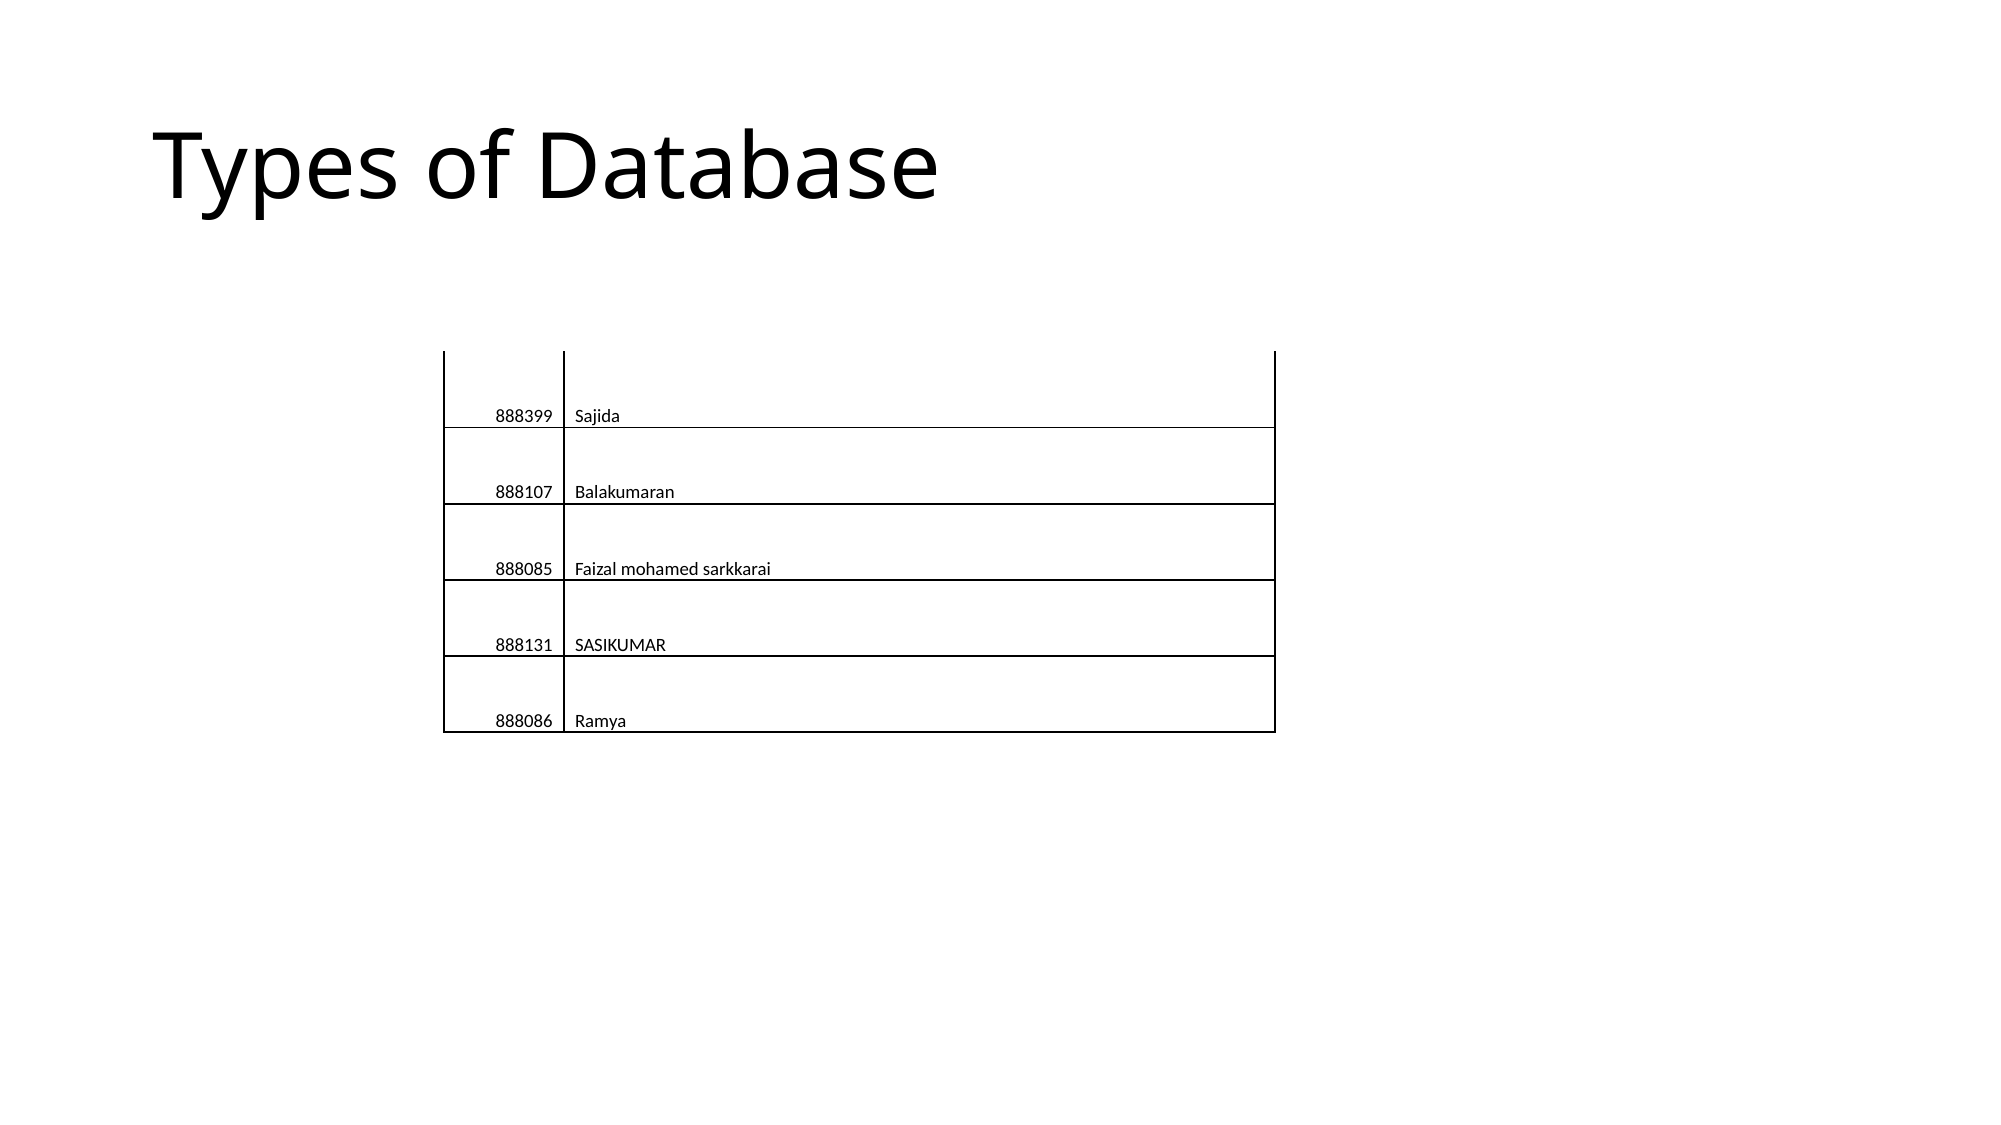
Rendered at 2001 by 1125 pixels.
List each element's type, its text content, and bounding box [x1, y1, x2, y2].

title Types of Database [137, 59, 1863, 278]
table_cell Ramya [565, 657, 1274, 731]
table_cell 888085 [445, 505, 563, 579]
table_cell 888086 [445, 657, 563, 731]
table_header Sajida [565, 351, 1274, 427]
table_cell Balakumaran [565, 428, 1274, 503]
table_cell 888131 [445, 581, 563, 655]
table_cell SASIKUMAR [565, 581, 1274, 655]
table_header 888399 [445, 351, 563, 427]
table_cell 888107 [445, 428, 563, 503]
table_cell Faizal mohamed sarkkarai [565, 505, 1274, 579]
